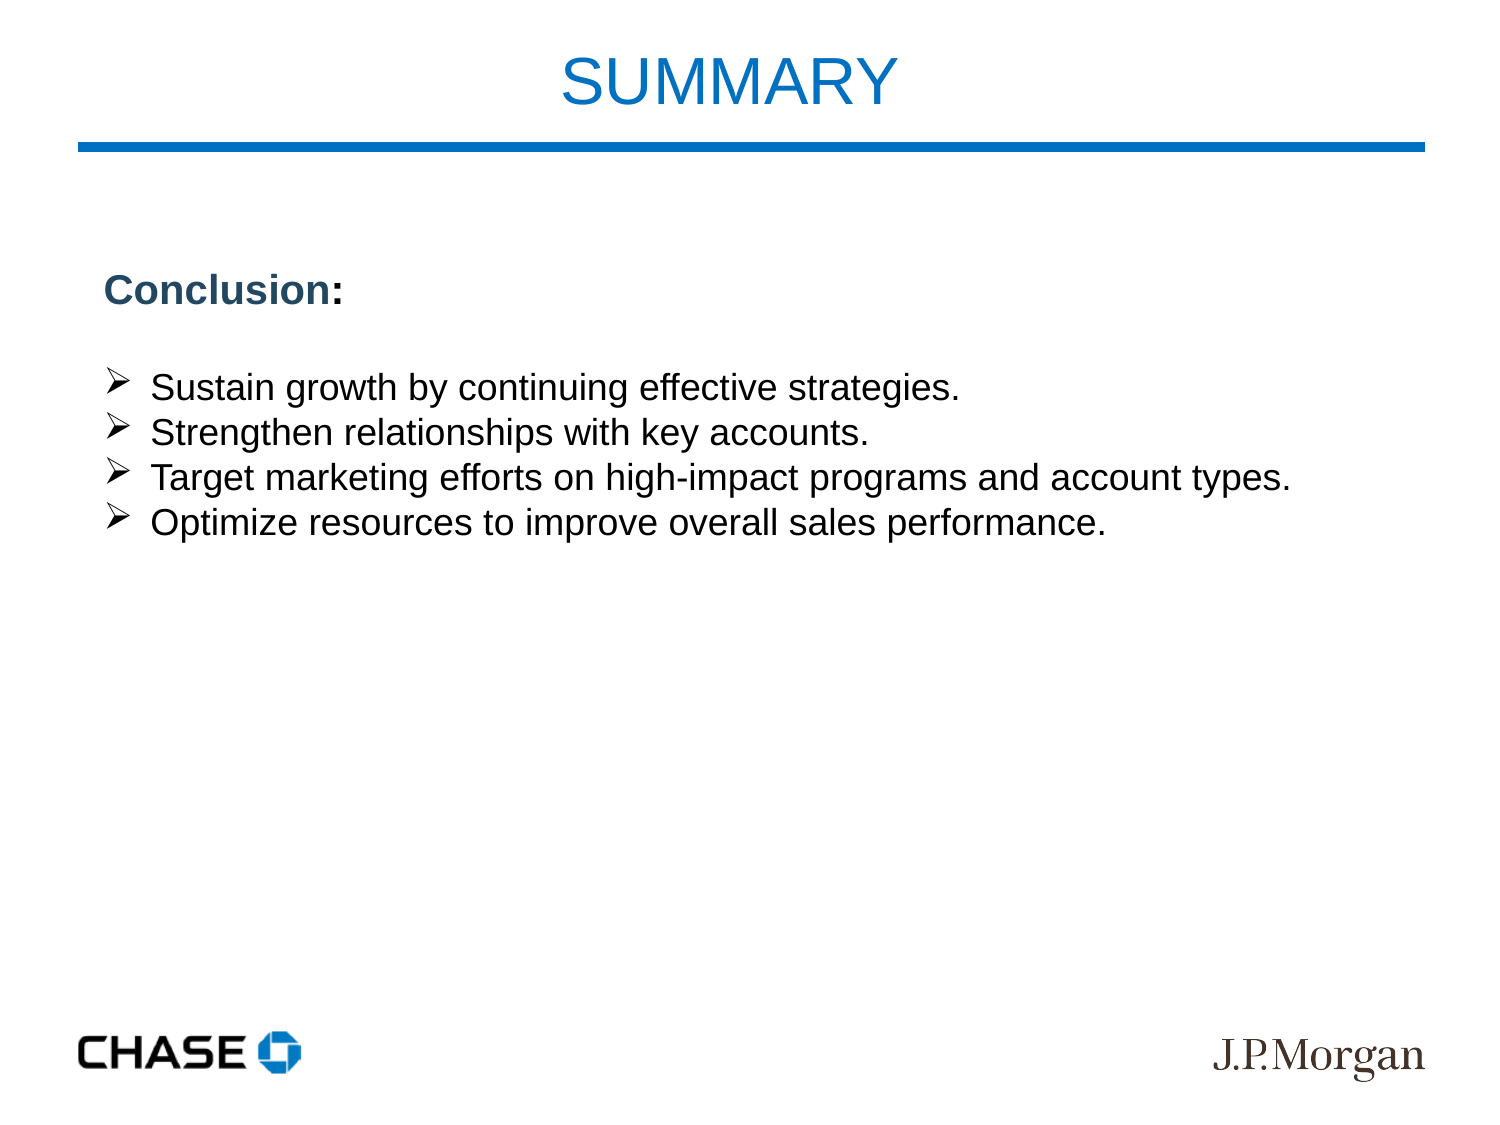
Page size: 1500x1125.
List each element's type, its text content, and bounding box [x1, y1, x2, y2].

picture [74, 1028, 308, 1077]
text_box SUMMARY [545, 30, 916, 126]
text_box Conclusion: Sustain growth by continuing effective strategies. Strengthen relationships with key accounts. Target marketing efforts on high-impact programs and account types. Optimize resources to improve overall sales performance. [88, 255, 1368, 551]
text_box [1213, 1039, 1425, 1083]
